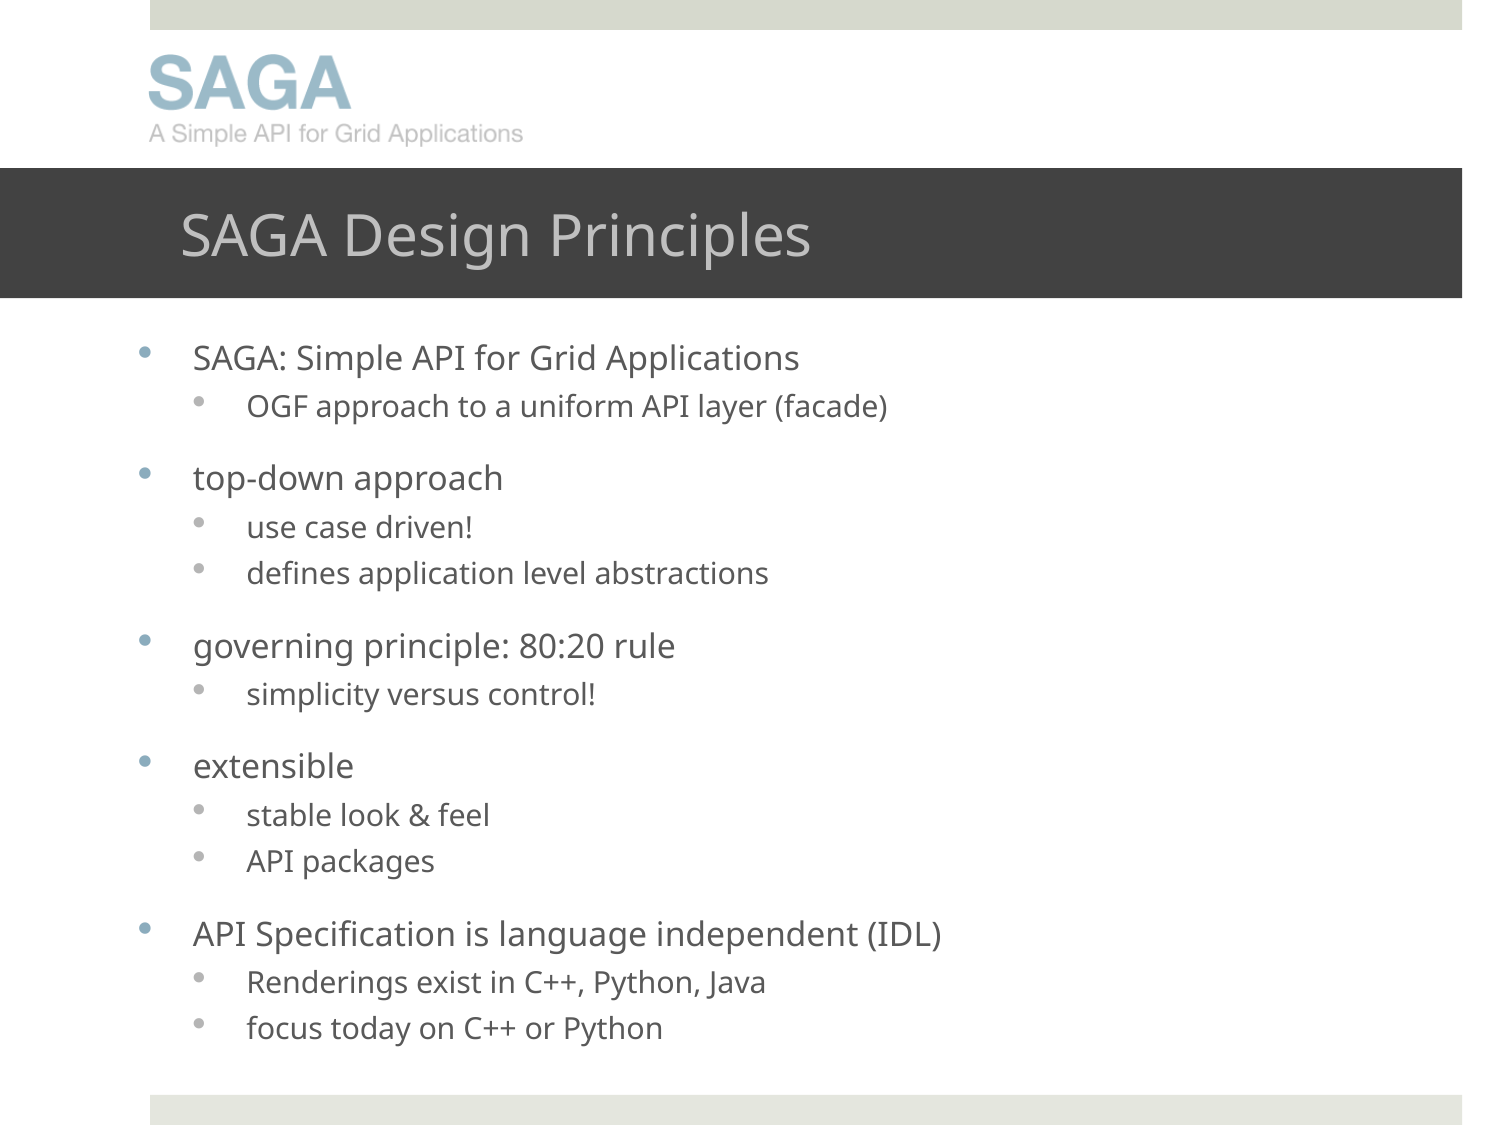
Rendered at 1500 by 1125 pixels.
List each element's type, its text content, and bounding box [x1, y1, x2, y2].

list SAGA: Simple API for Grid Applications OGF approach to a uniform API layer (facade) top-down approach use case driven! defines application level abstractions governing principle: 80:20 rule simplicity versus control! extensible stable look & feel API packages API Specification is language independent (IDL) Renderings exist in C++, Python, Java focus today on C++ or Python [124, 328, 1432, 1059]
picture [148, 54, 523, 147]
title SAGA Design Principles [0, 168, 1463, 299]
